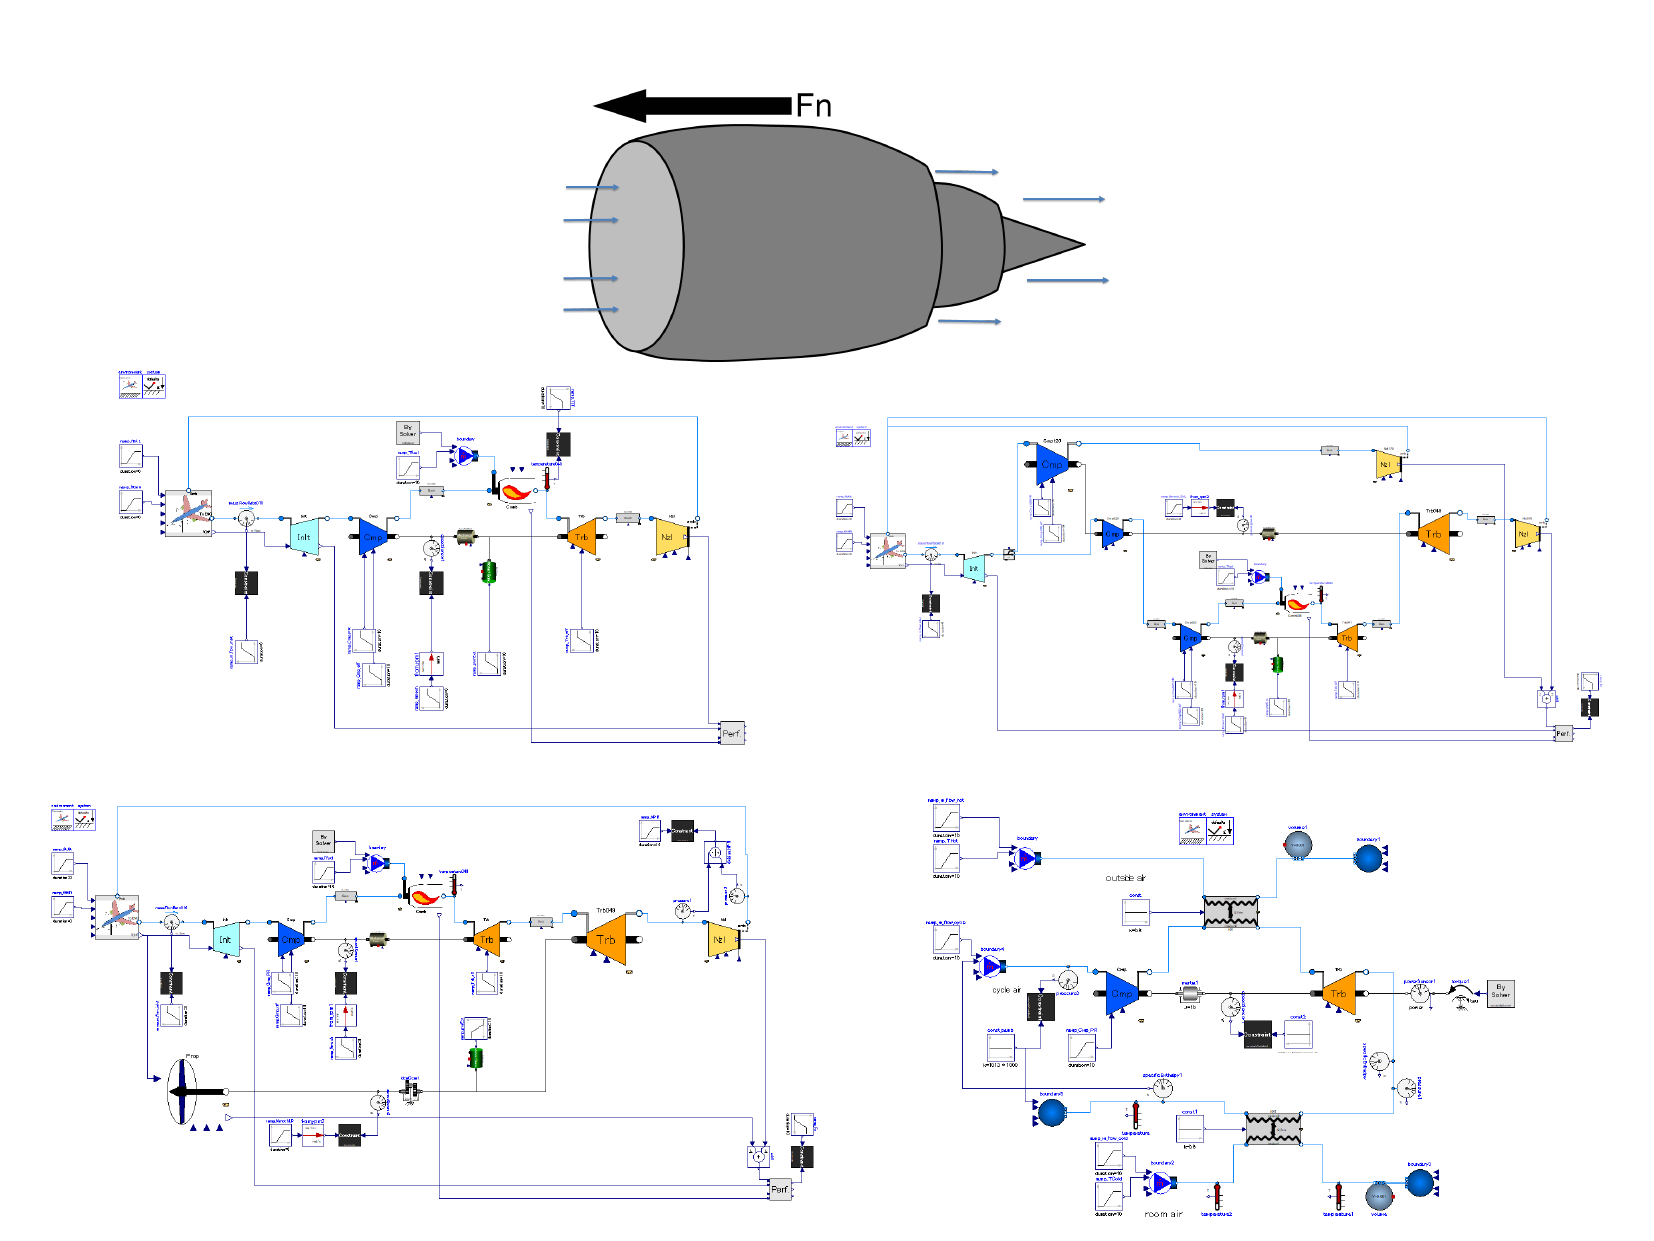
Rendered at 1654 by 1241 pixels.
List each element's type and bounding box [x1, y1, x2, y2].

picture [113, 75, 1118, 751]
picture [46, 797, 819, 1206]
picture [926, 797, 1522, 1225]
picture [831, 412, 1604, 747]
